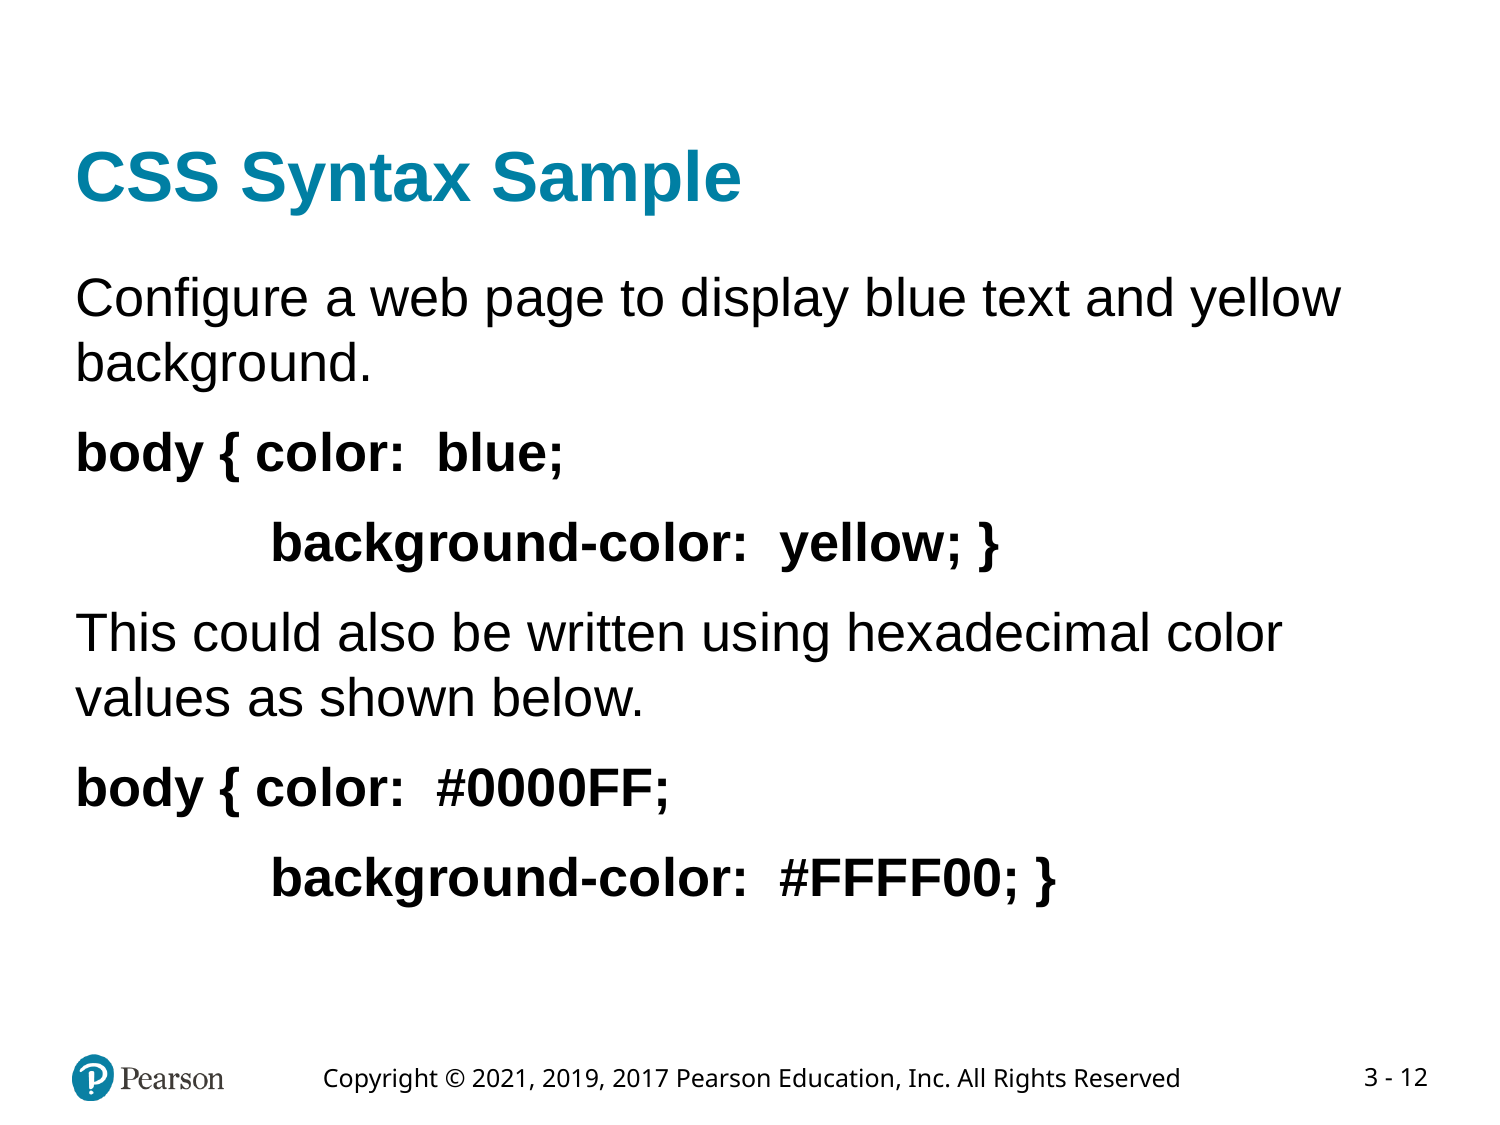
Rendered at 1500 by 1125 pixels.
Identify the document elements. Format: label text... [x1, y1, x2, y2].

picture [72, 1054, 89, 1072]
list Configure a web page to display blue text and yellow background. body { color: blue; background-color: yellow; } This could also be written using hexadecimal color values as shown below. body { color: #0000FF; background-color: #FFFF00; } [75, 262, 1425, 1005]
picture [72, 1087, 83, 1101]
title CSS Syntax Sample [75, 35, 1425, 216]
picture [99, 1054, 224, 1101]
picture [81, 1064, 107, 1089]
